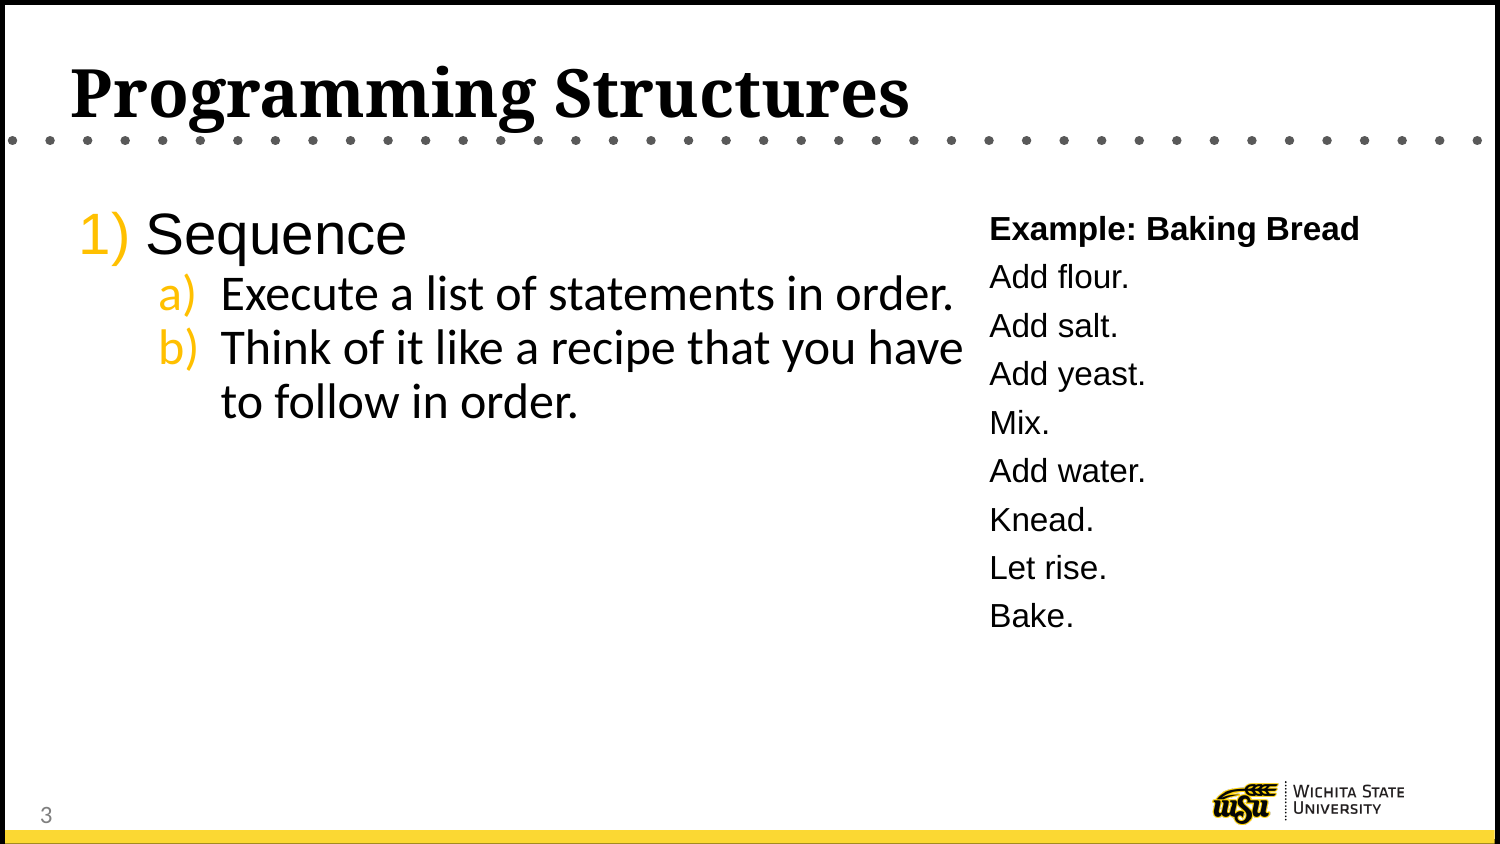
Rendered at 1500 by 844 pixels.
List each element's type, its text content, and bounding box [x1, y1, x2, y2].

list Sequence Execute a list of statements in order. Think of it like a recipe that you have to follow in order. [55, 196, 974, 754]
text_box Example: Baking Bread Add flour. Add salt. Add yeast. Mix. Add water. Knead. Let rise. Bake. [974, 196, 1500, 844]
title Programming Structures [55, 33, 1450, 138]
